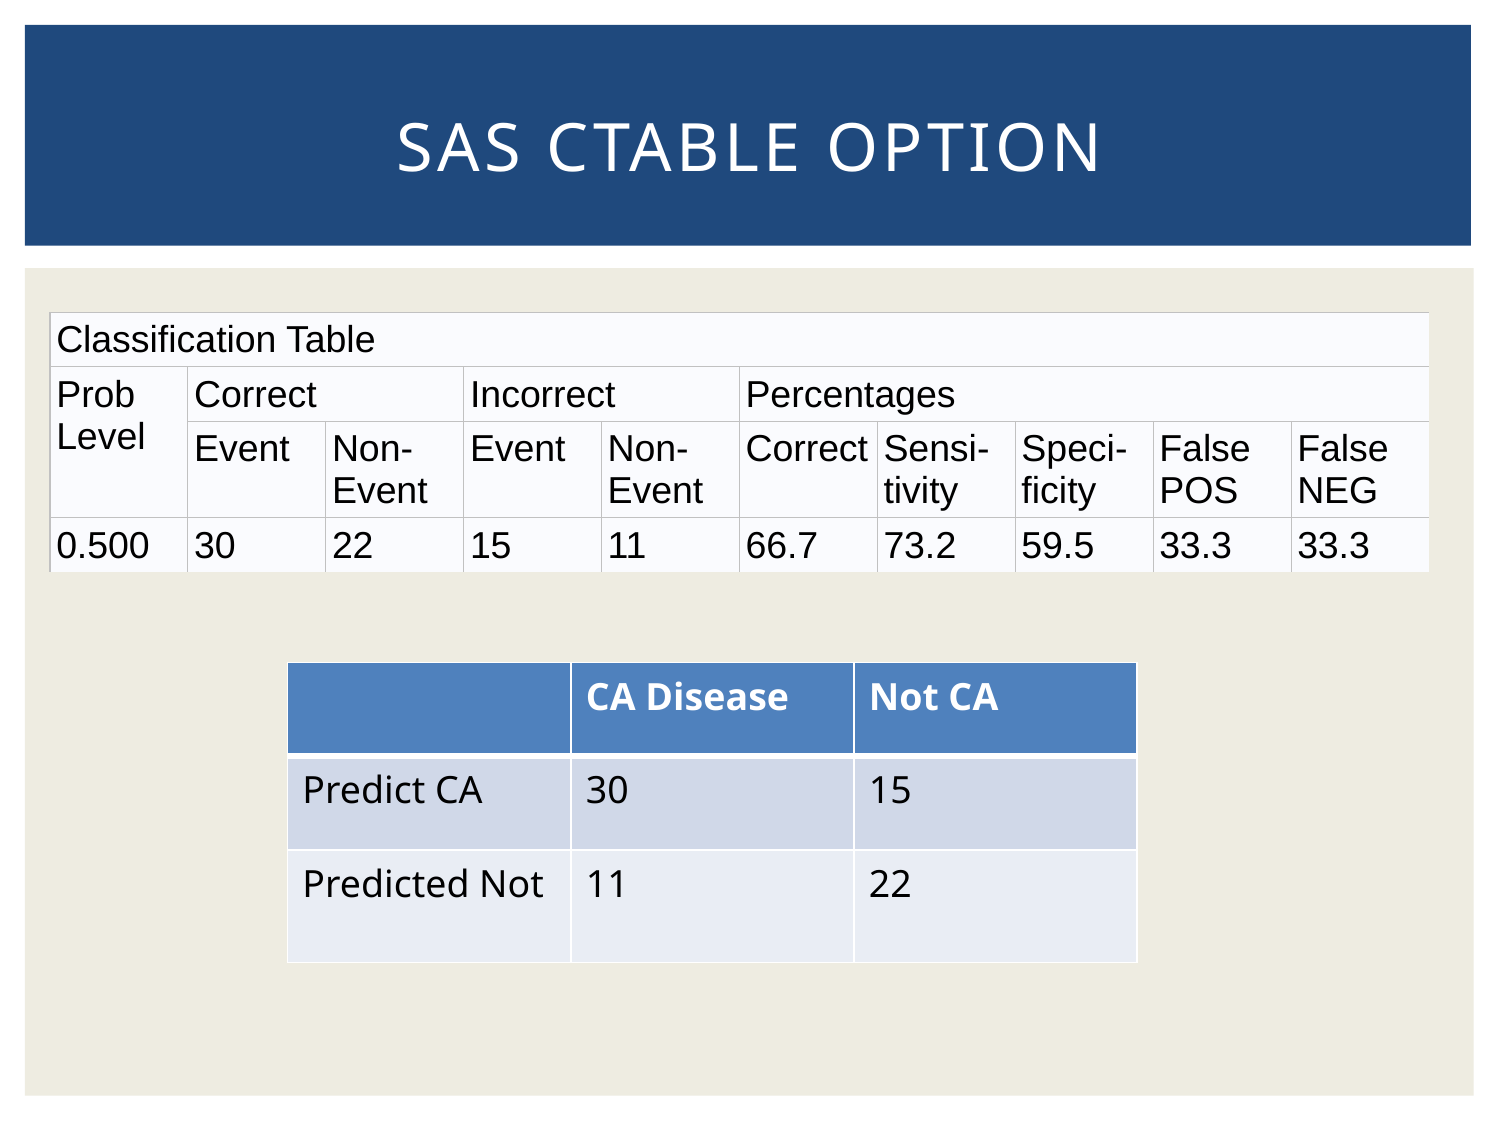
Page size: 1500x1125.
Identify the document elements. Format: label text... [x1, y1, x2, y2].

text_box [806, 453, 819, 559]
table_cell 15 [464, 518, 601, 572]
table_cell 30 [572, 759, 853, 849]
table_cell Predict CA [288, 759, 570, 849]
table_cell 22 [326, 518, 463, 572]
table_cell Non- Event [326, 422, 463, 517]
table_cell False POS [1154, 422, 1291, 517]
table_cell Sensi- tivity [878, 422, 1015, 517]
table_cell 30 [188, 518, 325, 572]
title SAS ctable option [62, 58, 1438, 232]
table_cell Percentages [740, 367, 1429, 421]
table_header CA Disease [572, 663, 853, 753]
table_cell Speci- ficity [1016, 422, 1153, 517]
table_cell Non- Event [602, 422, 739, 517]
table_cell Predicted Not [288, 851, 570, 962]
table_cell 33.3 [1292, 518, 1429, 572]
table_cell Incorrect [464, 367, 739, 421]
table_cell Correct [188, 367, 463, 421]
table_cell 11 [572, 851, 853, 962]
table_cell 59.5 [1016, 518, 1153, 572]
table_header Classification Table [51, 313, 1429, 366]
table_cell Correct [740, 422, 877, 517]
table_cell 66.7 [740, 518, 877, 572]
table_cell 11 [602, 518, 739, 572]
table_cell 0.500 [51, 518, 187, 572]
table_cell 15 [855, 759, 1136, 849]
table_cell False NEG [1292, 422, 1429, 517]
table_cell Event [464, 422, 601, 517]
table_cell 33.3 [1154, 518, 1291, 572]
table_header [288, 663, 570, 753]
table_cell Prob Level [51, 367, 187, 517]
table_header Not CA [855, 663, 1136, 753]
table_cell 73.2 [878, 518, 1015, 572]
table_cell 22 [855, 851, 1136, 962]
table_cell Event [188, 422, 325, 517]
